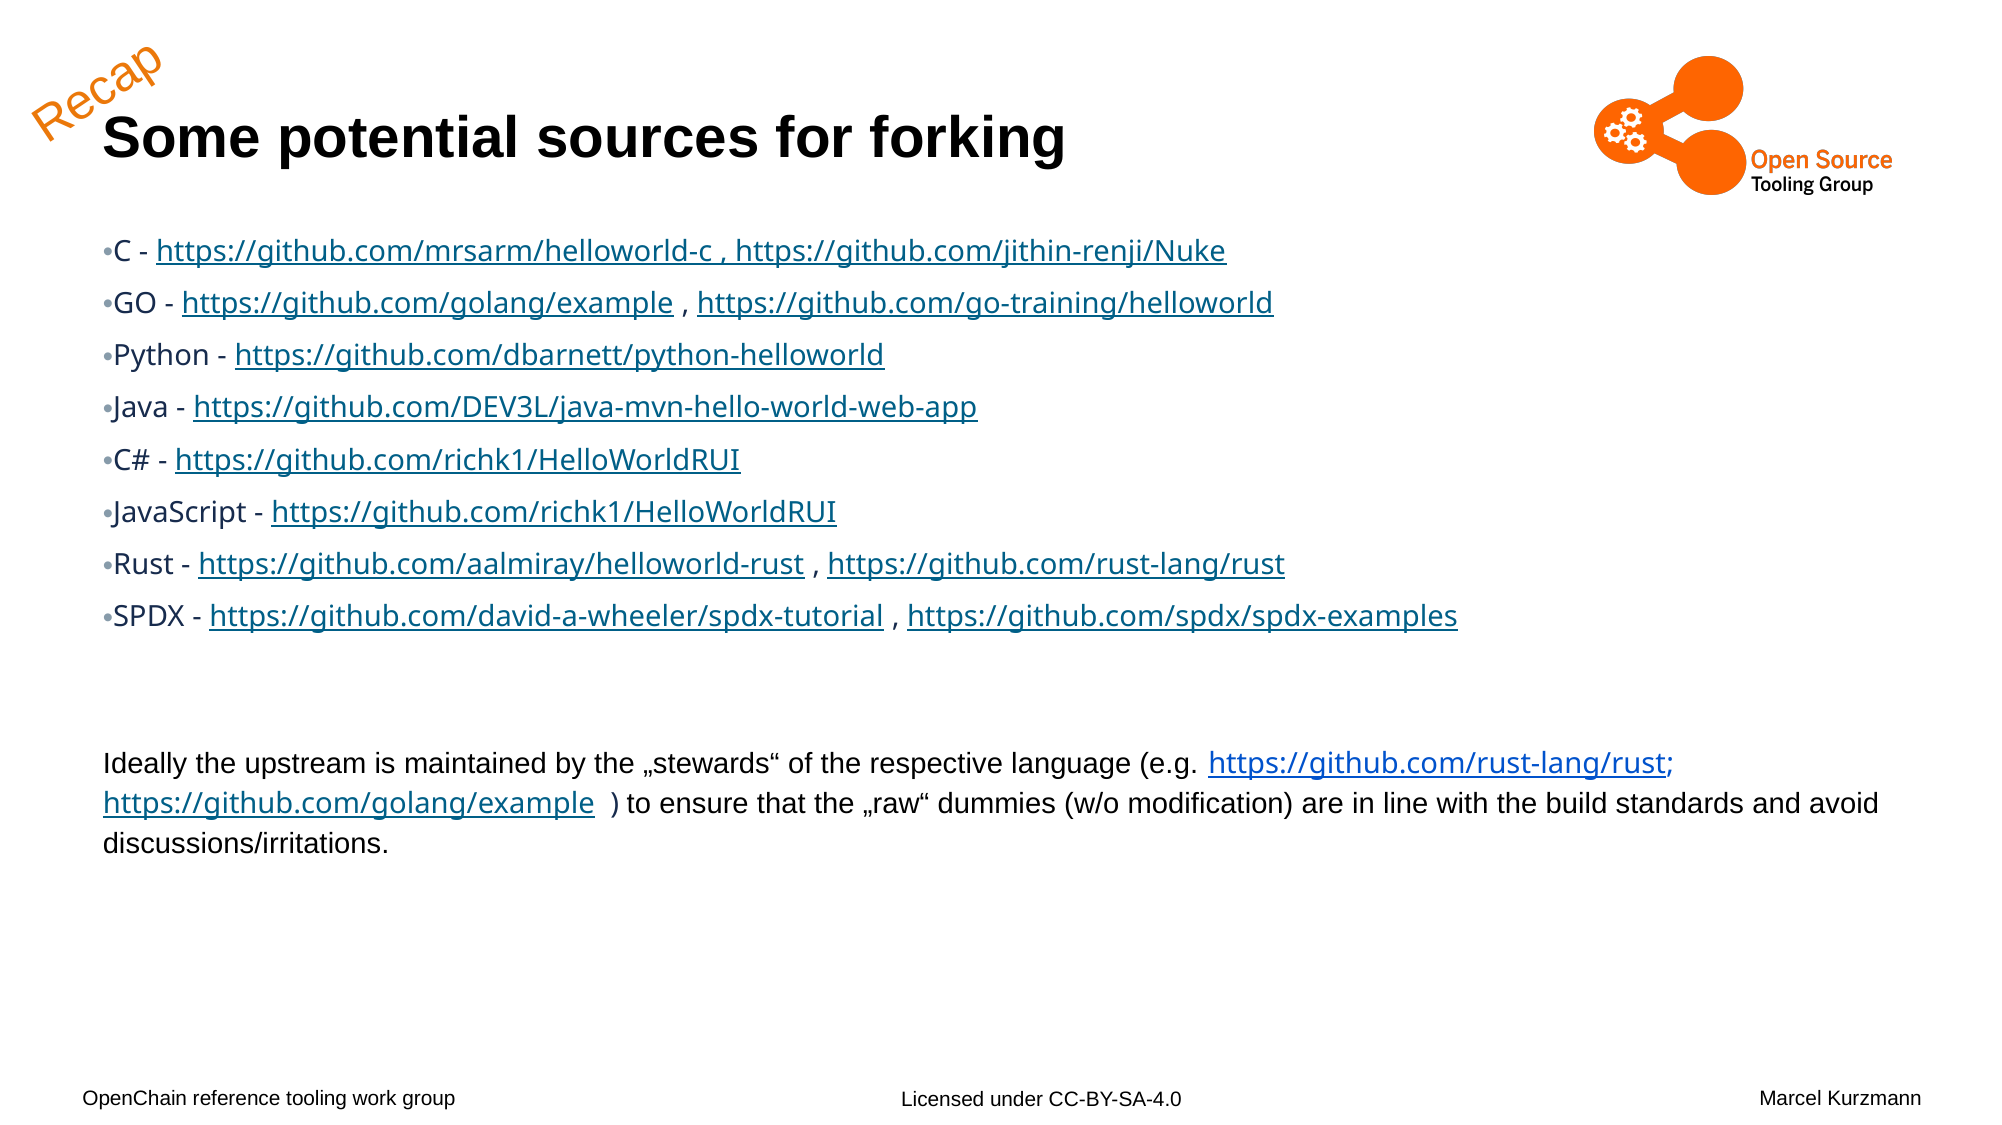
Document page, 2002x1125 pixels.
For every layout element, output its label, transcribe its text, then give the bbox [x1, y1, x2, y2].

title Some potential sources for forking [0, 0, 2001, 209]
list C - https://github.com/mrsarm/helloworld-c , https://github.com/jithin-renji/Nuke GO - https://github.com/golang/example , https://github.com/go-training/helloworld Python - https://github.com/dbarnett/python-helloworld Java - https://github.com/DEV3L/java-mvn-hello-world-web-app C# - https://github.com/richk1/HelloWorldRUI JavaScript - https://github.com/richk1/HelloWorldRUI Rust - https://github.com/aalmiray/helloworld-rust , https://github.com/rust-lang/rust SPDX - https://github.com/david-a-wheeler/spdx-tutorial , https://github.com/spdx/spdx-examples Ideally the upstream is maintained by the „stewards“ of the respective language (e.g. https://github.com/rust-lang/rust; https://github.com/golang/example ) to ensure that the „raw“ dummies (w/o modification) are in line with the build standards and avoid discussions/irritations. [102, 231, 1923, 866]
text_box Recap [15, 0, 210, 168]
